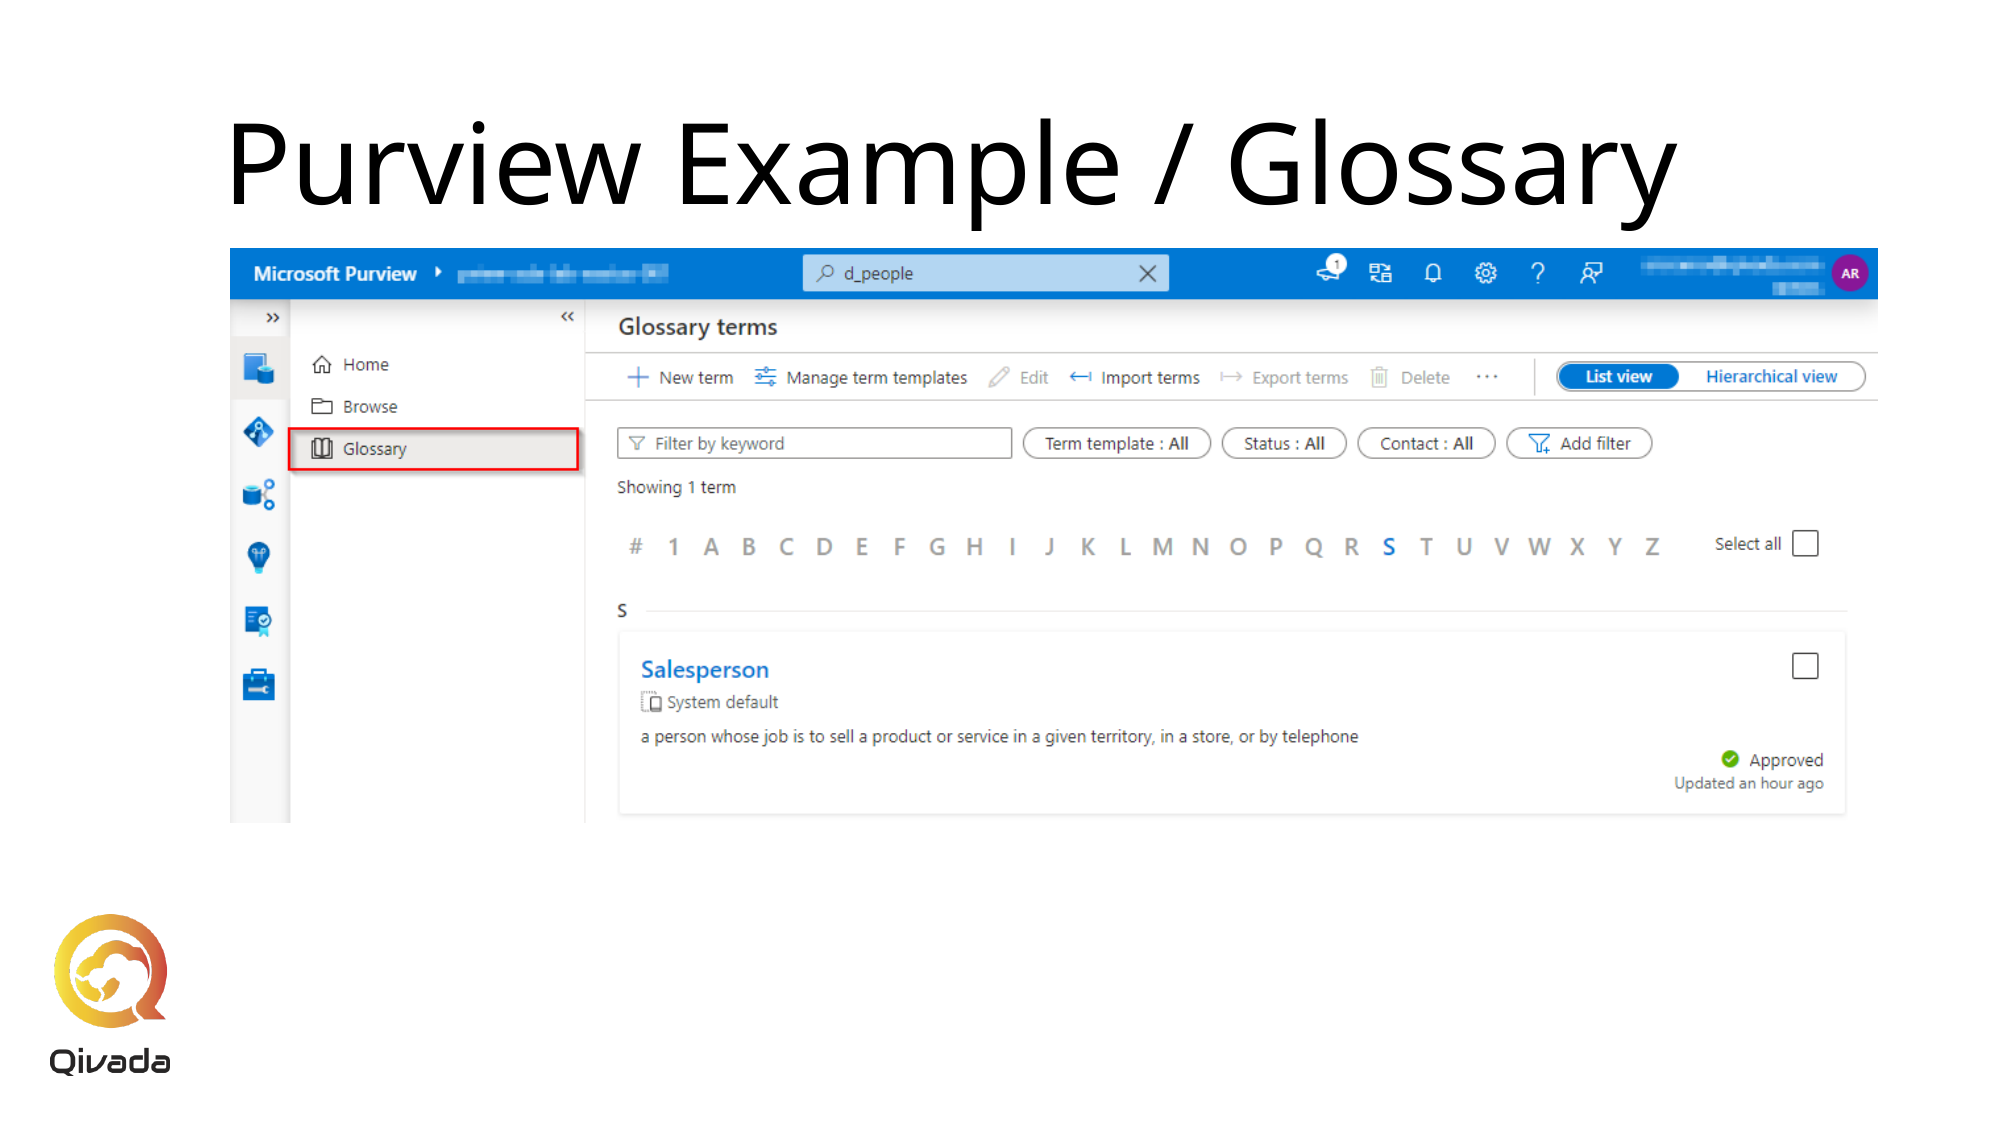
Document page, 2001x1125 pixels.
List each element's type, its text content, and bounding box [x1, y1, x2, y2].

title Purview Example / Glossary [208, 59, 1831, 276]
picture [50, 914, 170, 1076]
picture [230, 248, 1878, 823]
